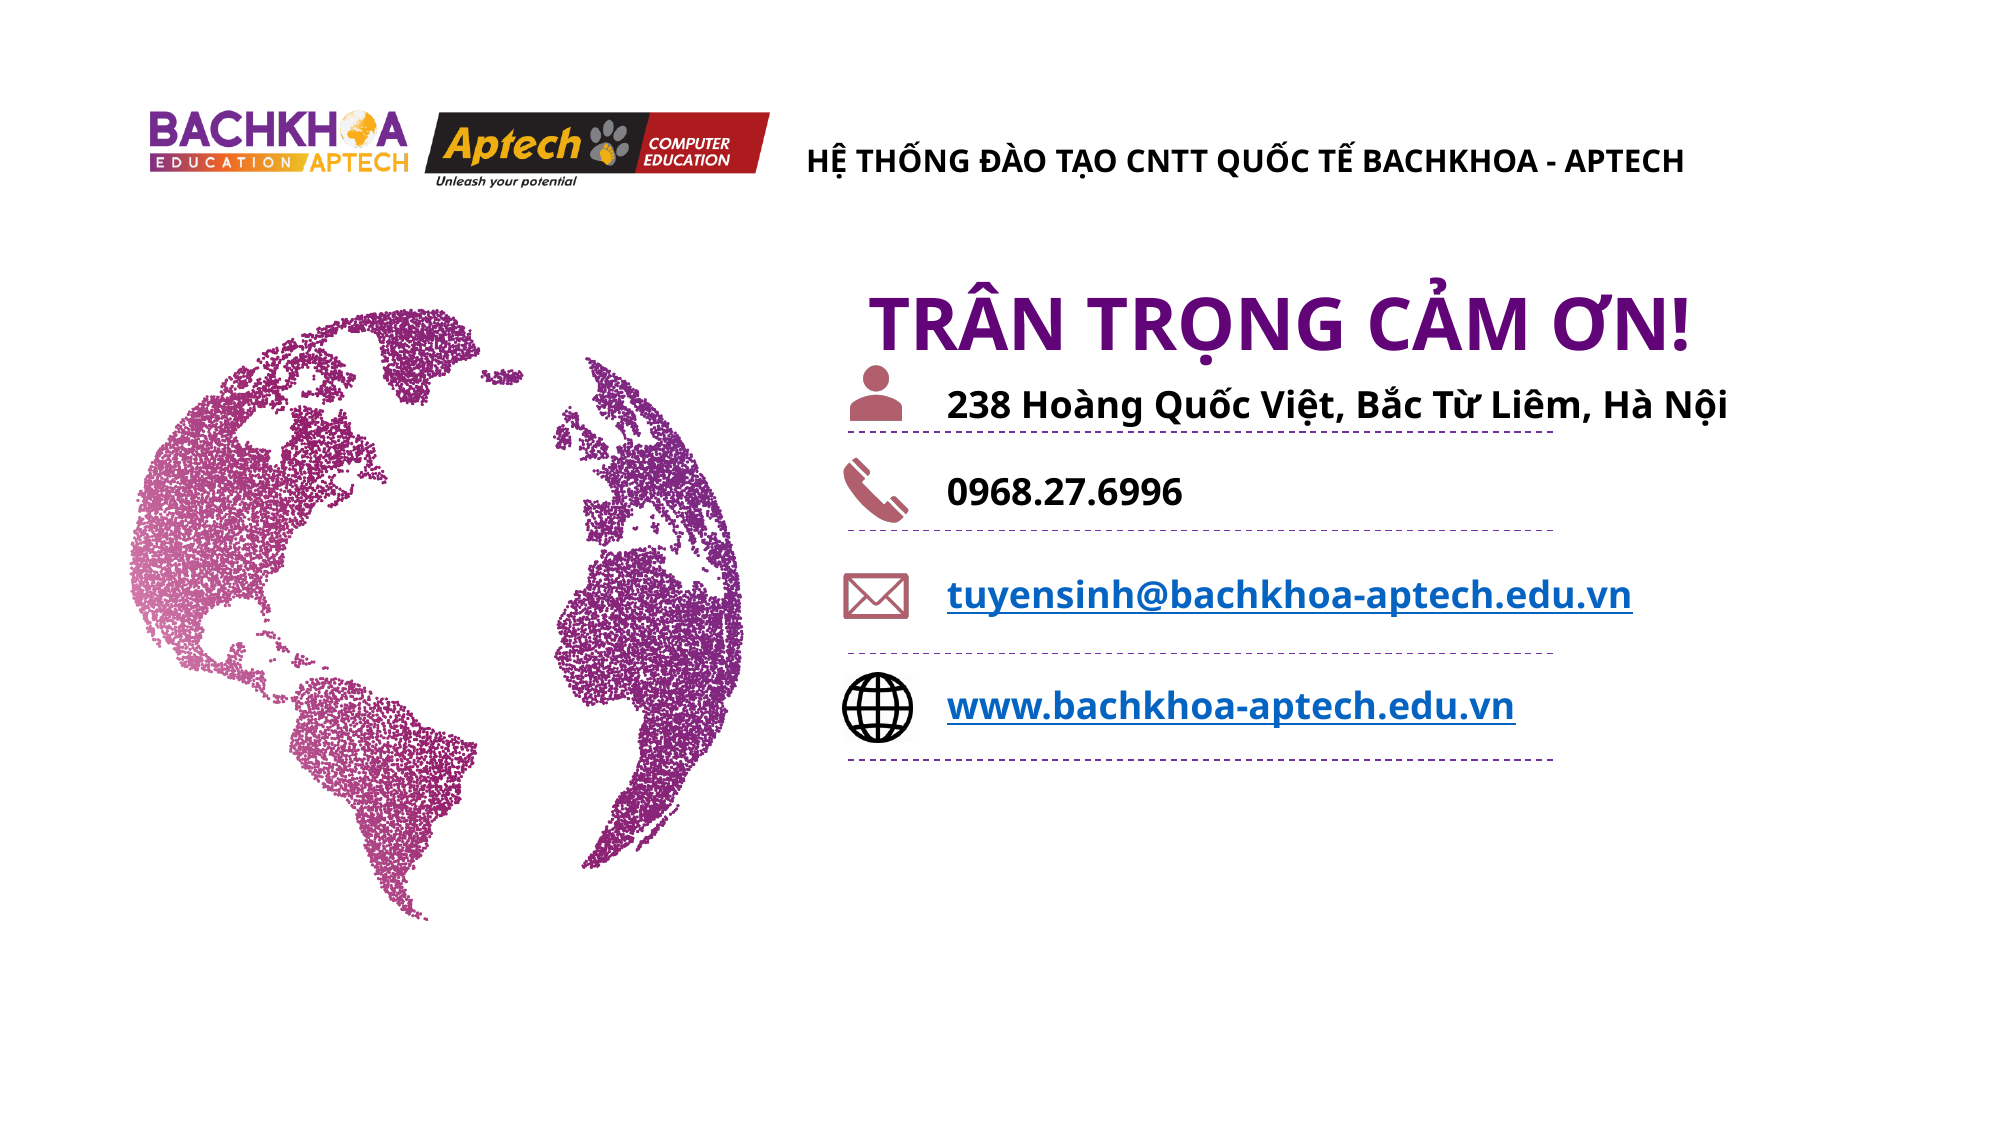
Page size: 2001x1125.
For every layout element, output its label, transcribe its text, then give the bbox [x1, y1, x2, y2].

picture [837, 451, 915, 529]
text_box HỆ THỐNG ĐÀO TẠO CNTT QUỐC TẾ BACHKHOA - APTECH [791, 114, 1961, 186]
text_box tuyensinh@bachkhoa-aptech.edu.vn [946, 573, 1745, 620]
picture [842, 672, 913, 743]
picture [837, 354, 915, 433]
text_box TRÂN TRỌNG CẢM ƠN! [701, 226, 1859, 373]
picture [149, 110, 770, 188]
text_box 0968.27.6996 [946, 467, 1553, 514]
picture [129, 308, 744, 921]
text_box 238 Hoàng Quốc Việt, Bắc Từ Liêm, Hà Nội [946, 370, 1930, 437]
picture [837, 557, 915, 635]
text_box www.bachkhoa-aptech.edu.vn [946, 685, 1745, 731]
